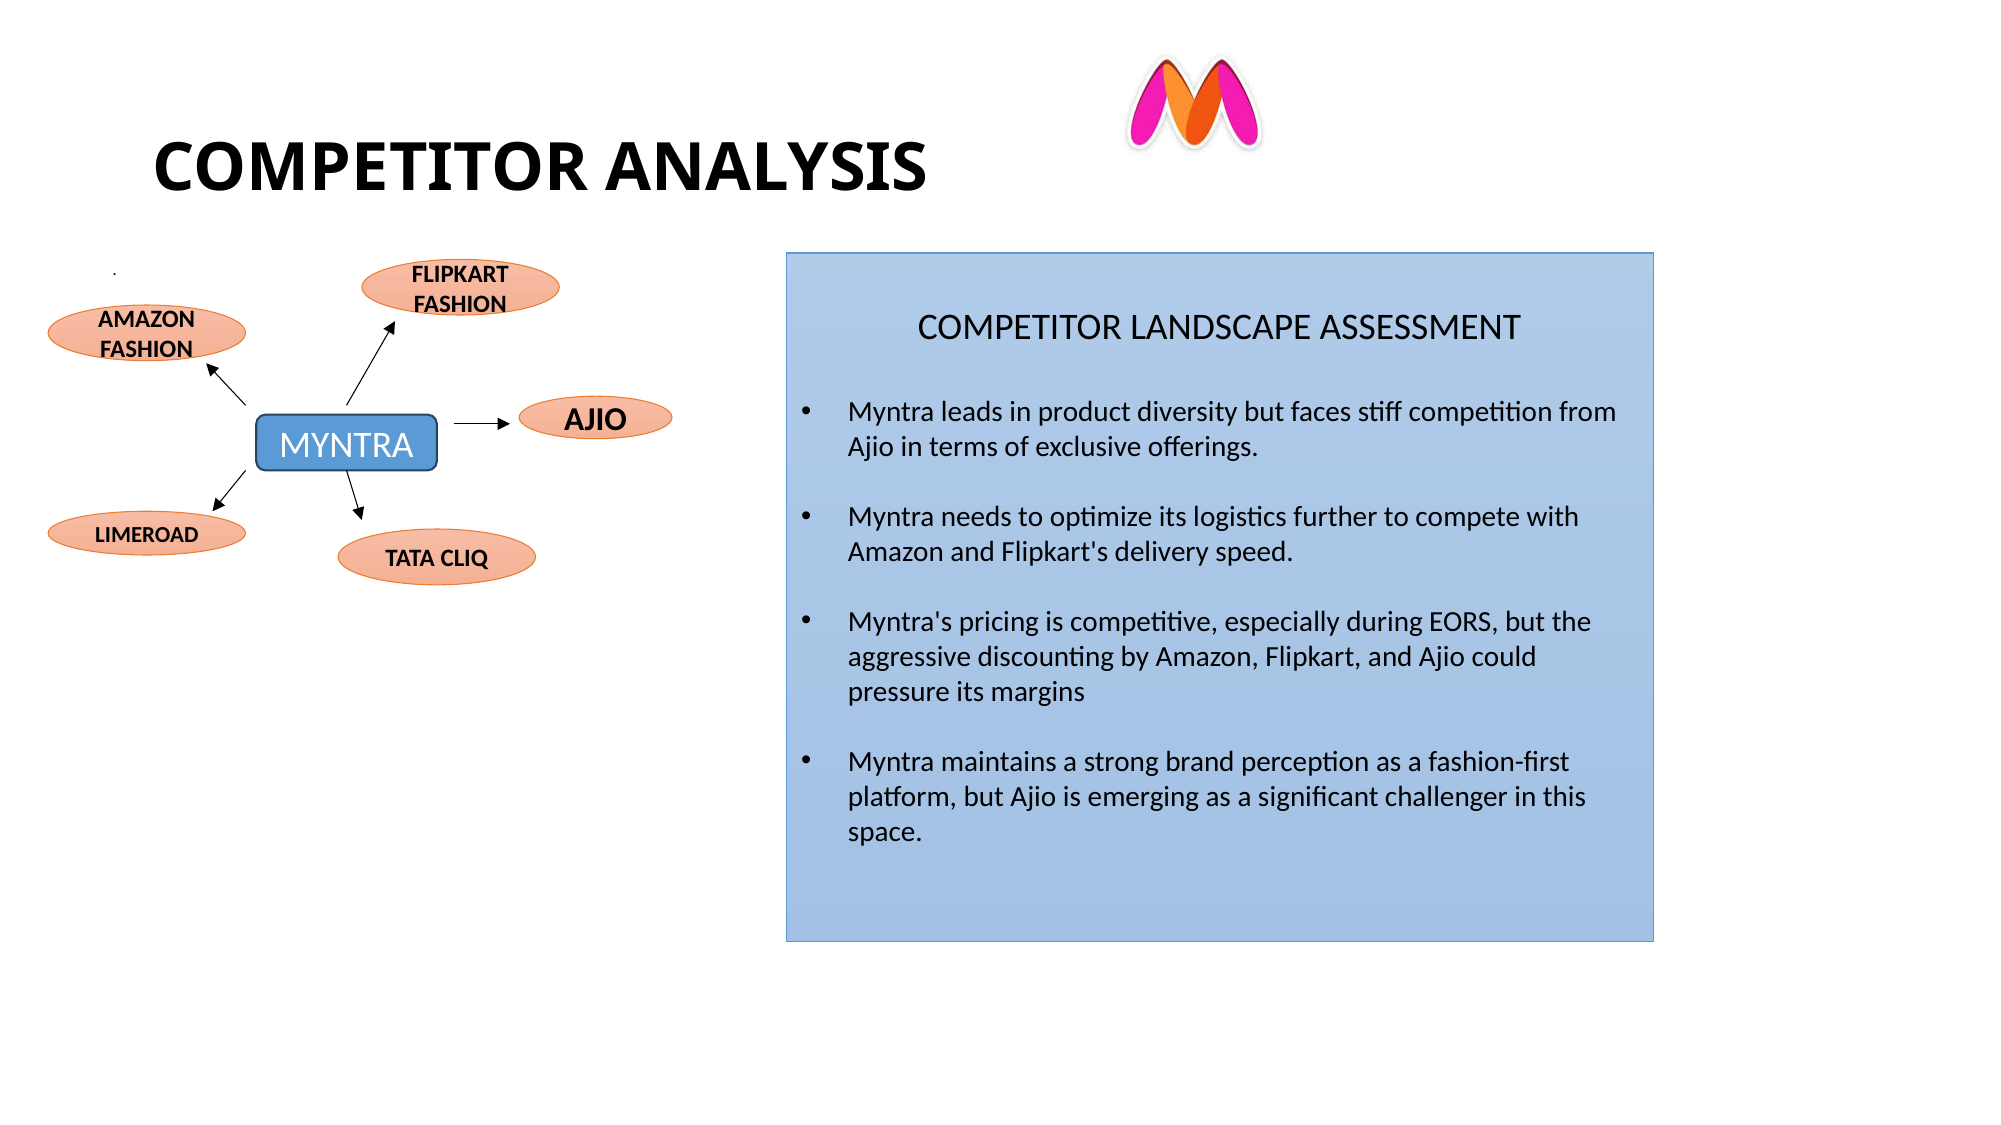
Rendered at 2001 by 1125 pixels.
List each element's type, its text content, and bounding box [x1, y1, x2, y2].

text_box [346, 321, 395, 406]
text_box AMAZON FASHION [47, 304, 247, 362]
text_box FLIPKART FASHION [361, 258, 560, 316]
picture [1047, 31, 1349, 199]
text_box MYNTRA [255, 413, 438, 472]
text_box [206, 363, 246, 406]
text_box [346, 470, 362, 520]
text_box TATA CLIQ [337, 528, 537, 586]
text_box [212, 470, 246, 512]
list . [97, 252, 1863, 1010]
text_box AJIO [518, 395, 673, 440]
text_box LIMEROAD [47, 510, 247, 556]
text_box COMPETITOR LANDSCAPE ASSESSMENT Myntra leads in product diversity but faces stiff competition from Ajio in terms of exclusive offerings. Myntra needs to optimize its logistics further to compete with Amazon and Flipkart's delivery speed. Myntra's pricing is competitive, especially during EORS, but the aggressive discounting by Amazon, Flipkart, and Ajio could pressure its margins Myntra maintains a strong brand perception as a fashion-first platform, but Ajio is emerging as a significant challenger in this space. [786, 252, 1654, 942]
title COMPETITOR ANALYSIS [137, 59, 1863, 252]
